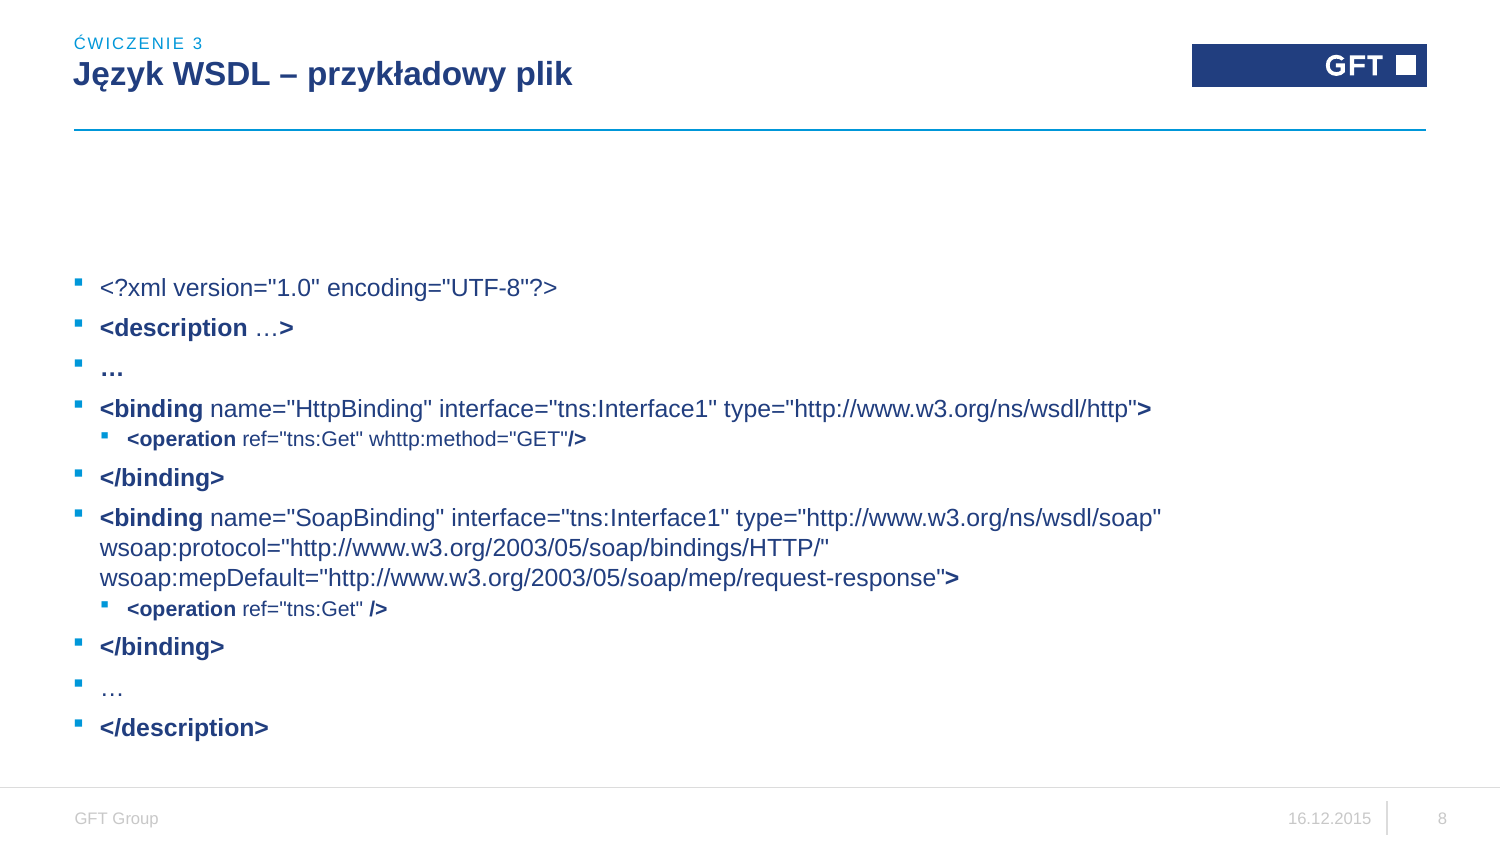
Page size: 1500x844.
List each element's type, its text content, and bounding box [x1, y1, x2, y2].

list <?xml version="1.0" encoding="UTF-8"?> <description …> … <binding name="HttpBinding" interface="tns:Interface1" type="http://www.w3.org/ns/wsdl/http"> <operation ref="tns:Get" whttp:method="GET"/> </binding> <binding name="SoapBinding" interface="tns:Interface1" type="http://www.w3.org/ns/wsdl/soap" wsoap:protocol="http://www.w3.org/2003/05/soap/bindings/HTTP/" wsoap:mepDefault="http://www.w3.org/2003/05/soap/mep/request-response"> <operation ref="tns:Get" /> </binding> … </description> [72, 183, 1469, 744]
list ĆWICZENIE 3 [73, 32, 1172, 53]
title Język WSDL – przykładowy plik [72, 56, 1171, 94]
